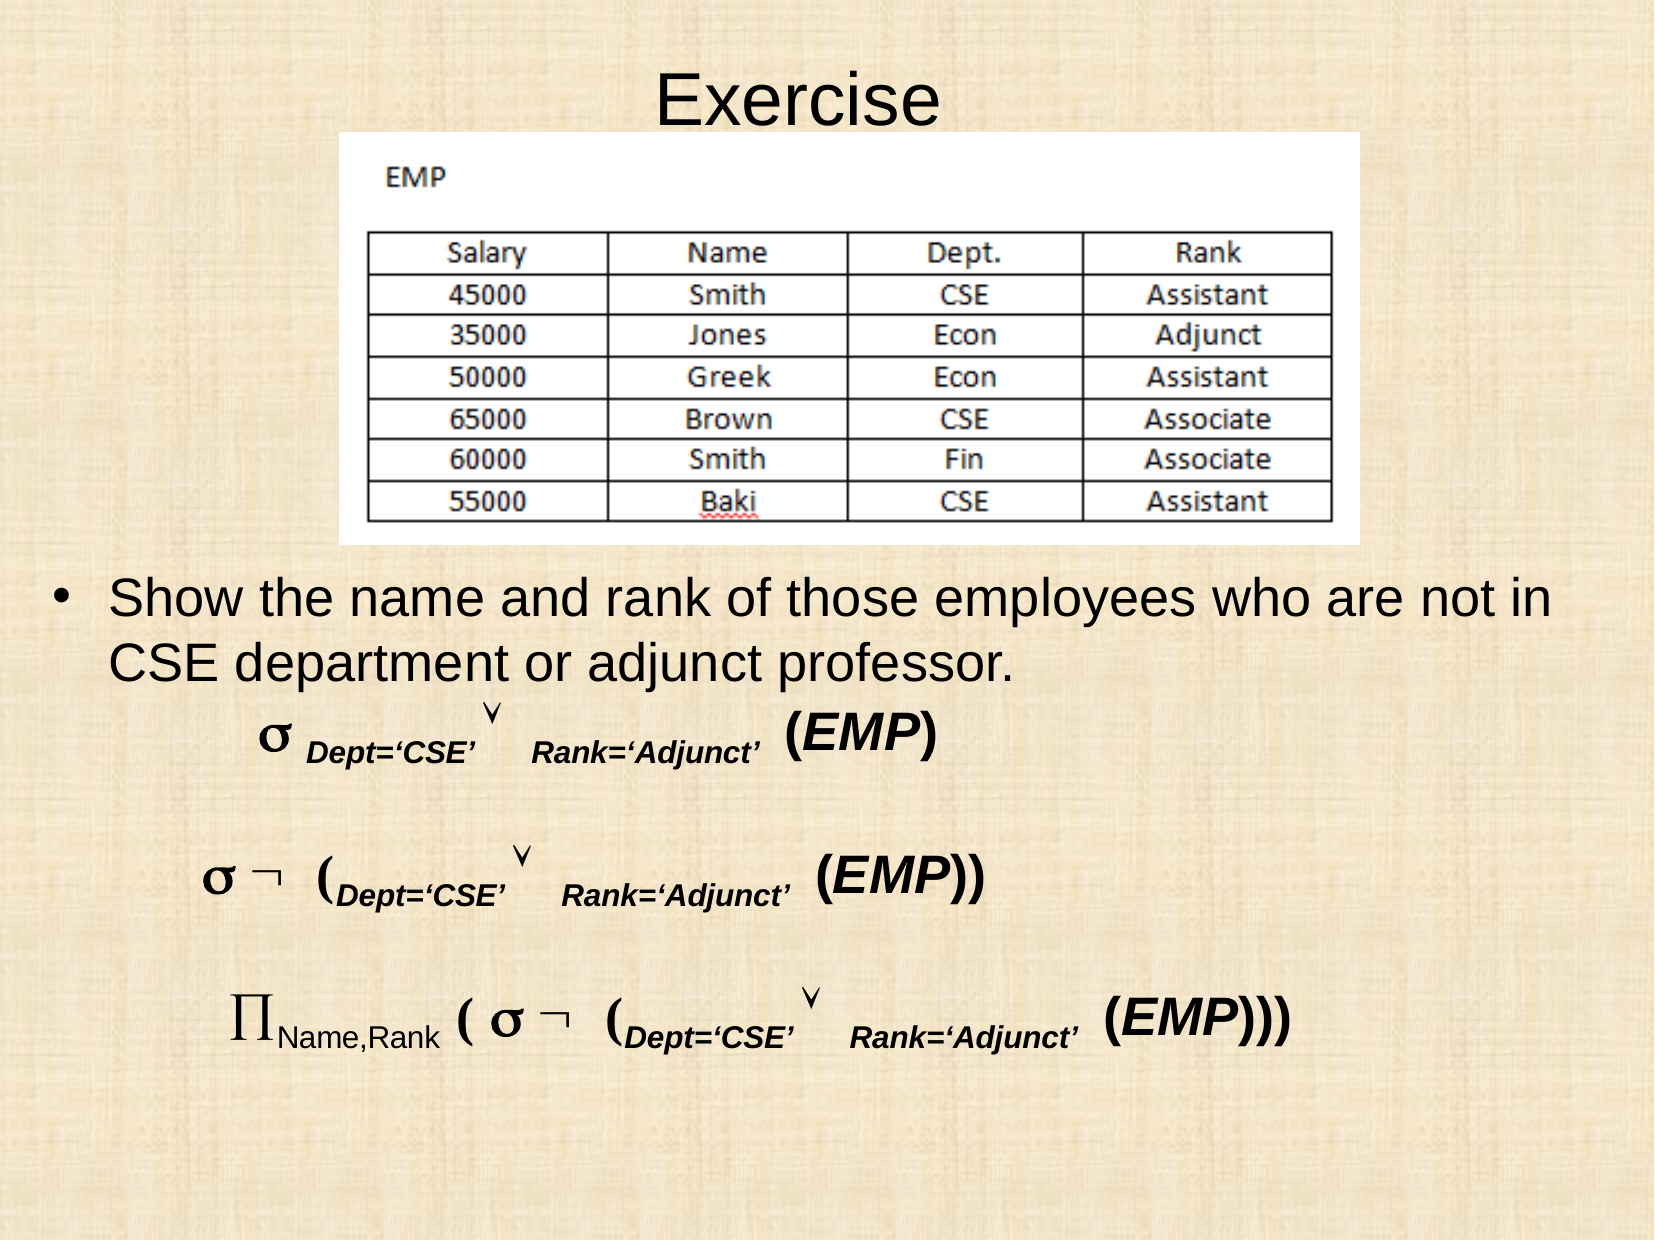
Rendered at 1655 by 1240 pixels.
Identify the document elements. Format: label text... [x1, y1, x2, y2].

title Exercise [654, 50, 1655, 145]
picture [339, 132, 1360, 545]
list Show the name and rank of those employees who are not in CSE department or adjunct professor.  Dept=‘CSE’  Rank=‘Adjunct’ (EMP)   (Dept=‘CSE’  Rank=‘Adjunct’ (EMP)) Name,Rank (   (Dept=‘CSE’  Rank=‘Adjunct’ (EMP))) [52, 137, 1588, 1240]
